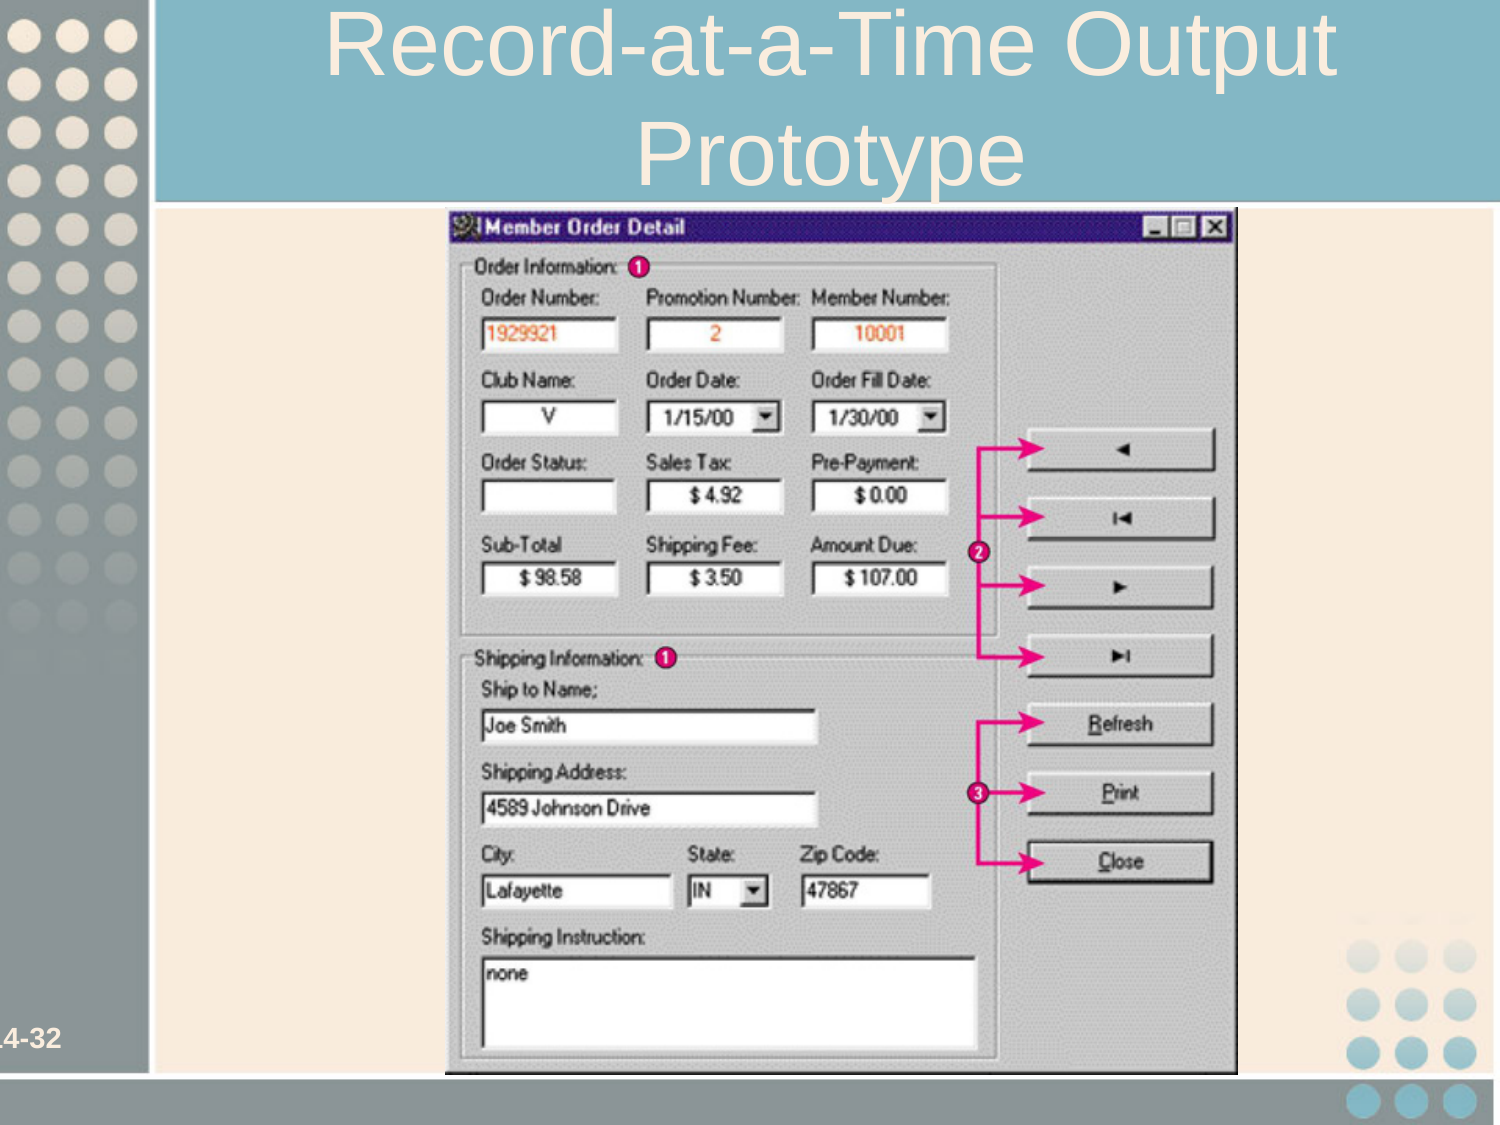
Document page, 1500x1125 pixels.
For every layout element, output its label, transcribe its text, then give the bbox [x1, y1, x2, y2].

title Record-at-a-Time Output Prototype [162, 0, 1500, 188]
picture [0, 0, 1500, 1125]
